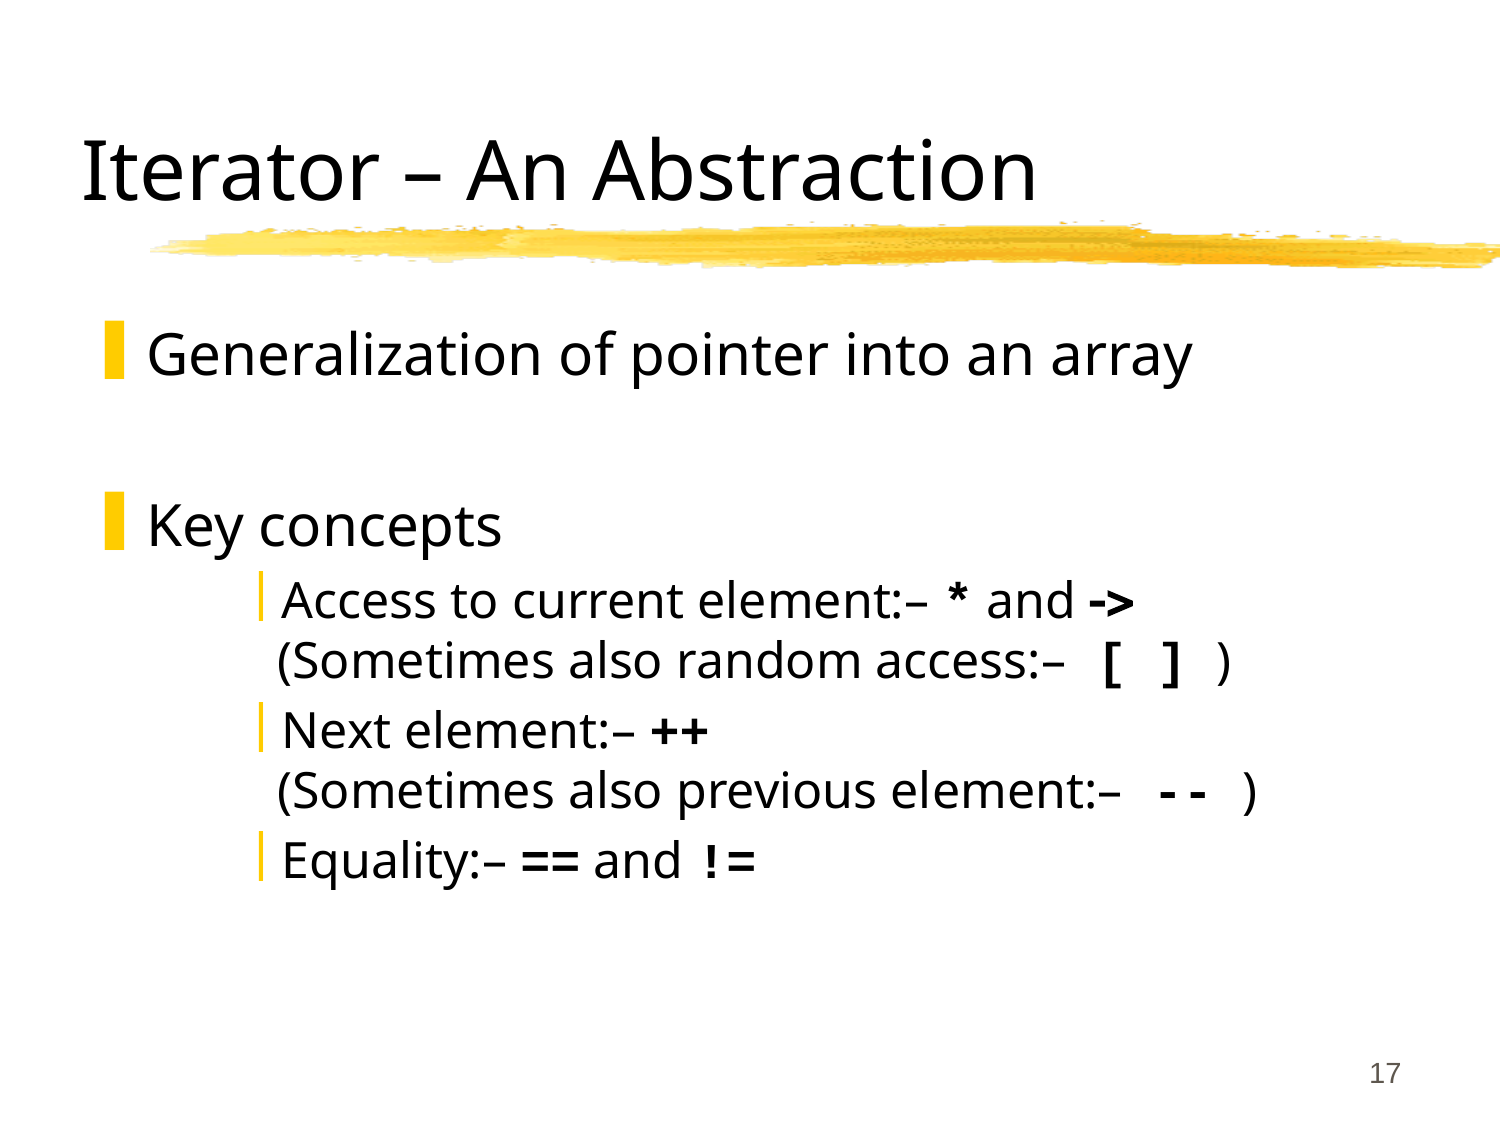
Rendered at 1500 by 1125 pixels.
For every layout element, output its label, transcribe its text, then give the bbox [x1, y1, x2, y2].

picture [150, 215, 1500, 279]
list Generalization of pointer into an array Key concepts Access to current element:– * and  (Sometimes also random access:– [ ] ) Next element:– ++ (Sometimes also previous element:– -- ) Equality:– == and != [75, 309, 1417, 994]
slide_number 17 [1103, 1021, 1417, 1098]
title Iterator – An Abstraction [66, 37, 1342, 225]
